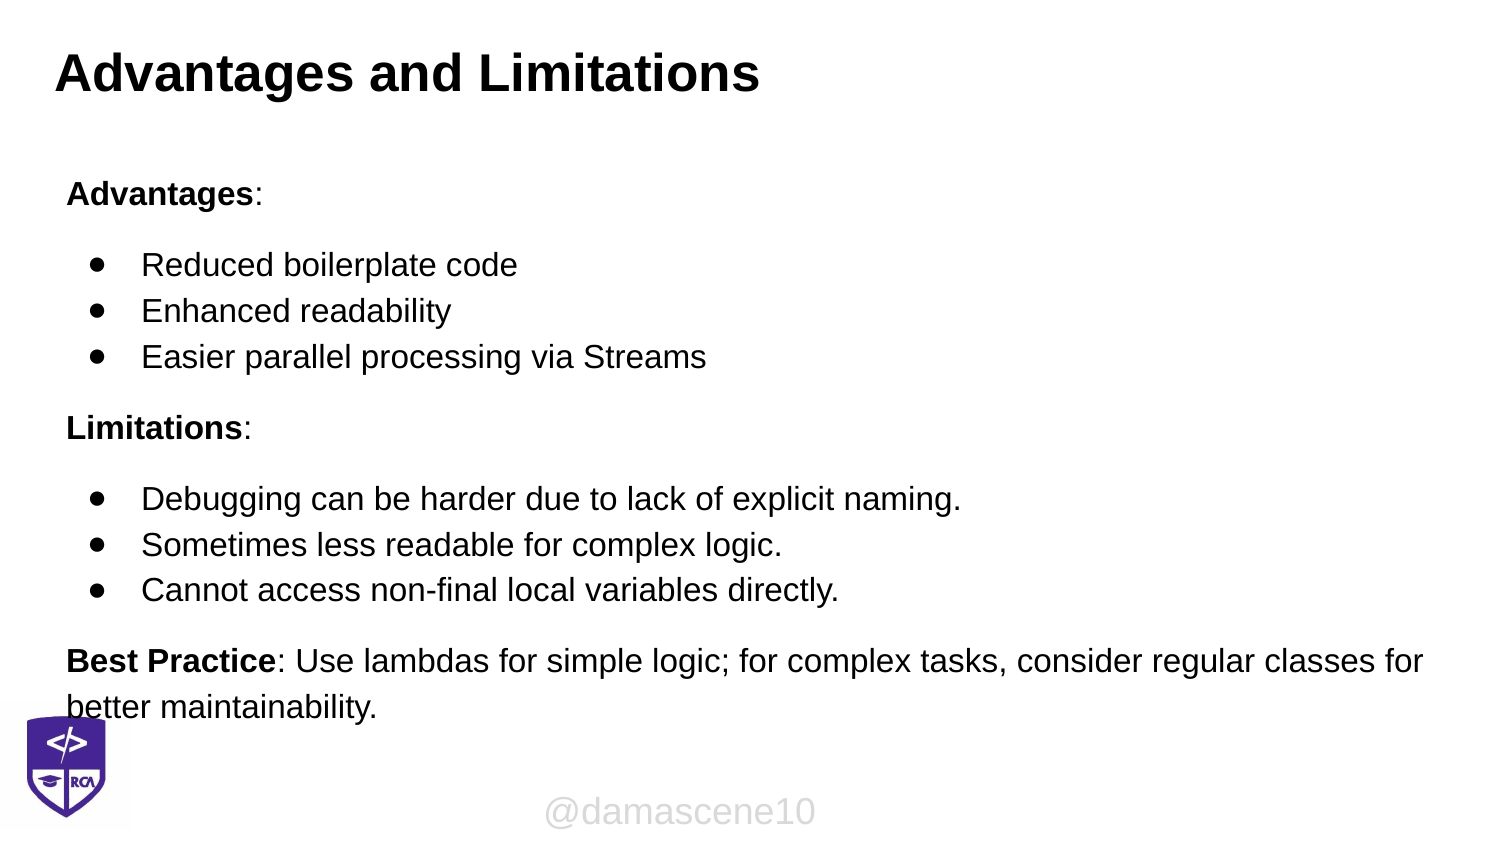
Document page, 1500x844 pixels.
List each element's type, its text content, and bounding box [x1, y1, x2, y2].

picture [0, 699, 131, 830]
list Advantages: Reduced boilerplate code Enhanced readability Easier parallel processing via Streams Limitations: Debugging can be harder due to lack of explicit naming. Sometimes less readable for complex logic. Cannot access non-final local variables directly. Best Practice: Use lambdas for simple logic; for complex tasks, consider regular classes for better maintainability. [51, 151, 1449, 771]
title Advantages and Limitations [39, 23, 1438, 118]
